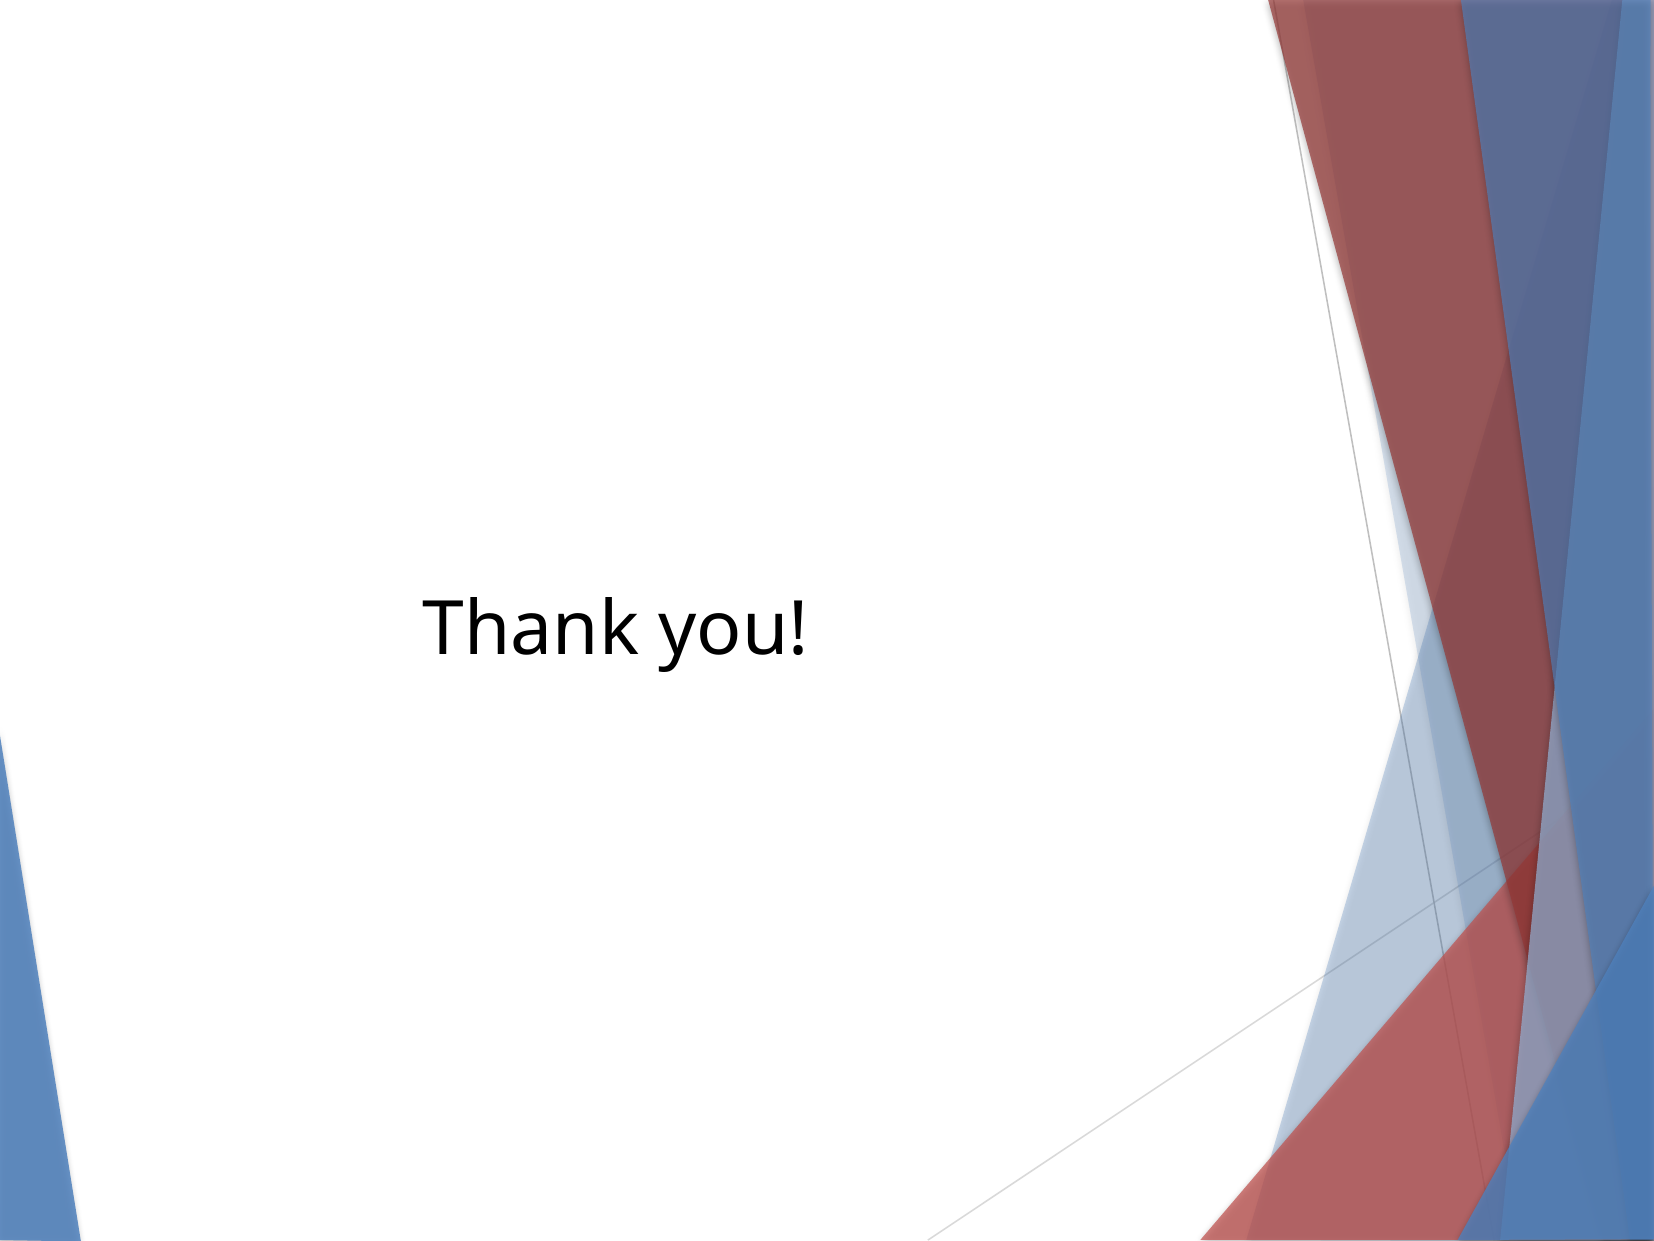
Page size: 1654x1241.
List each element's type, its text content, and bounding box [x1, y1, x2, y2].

text_box Thank you! [422, 505, 1571, 744]
